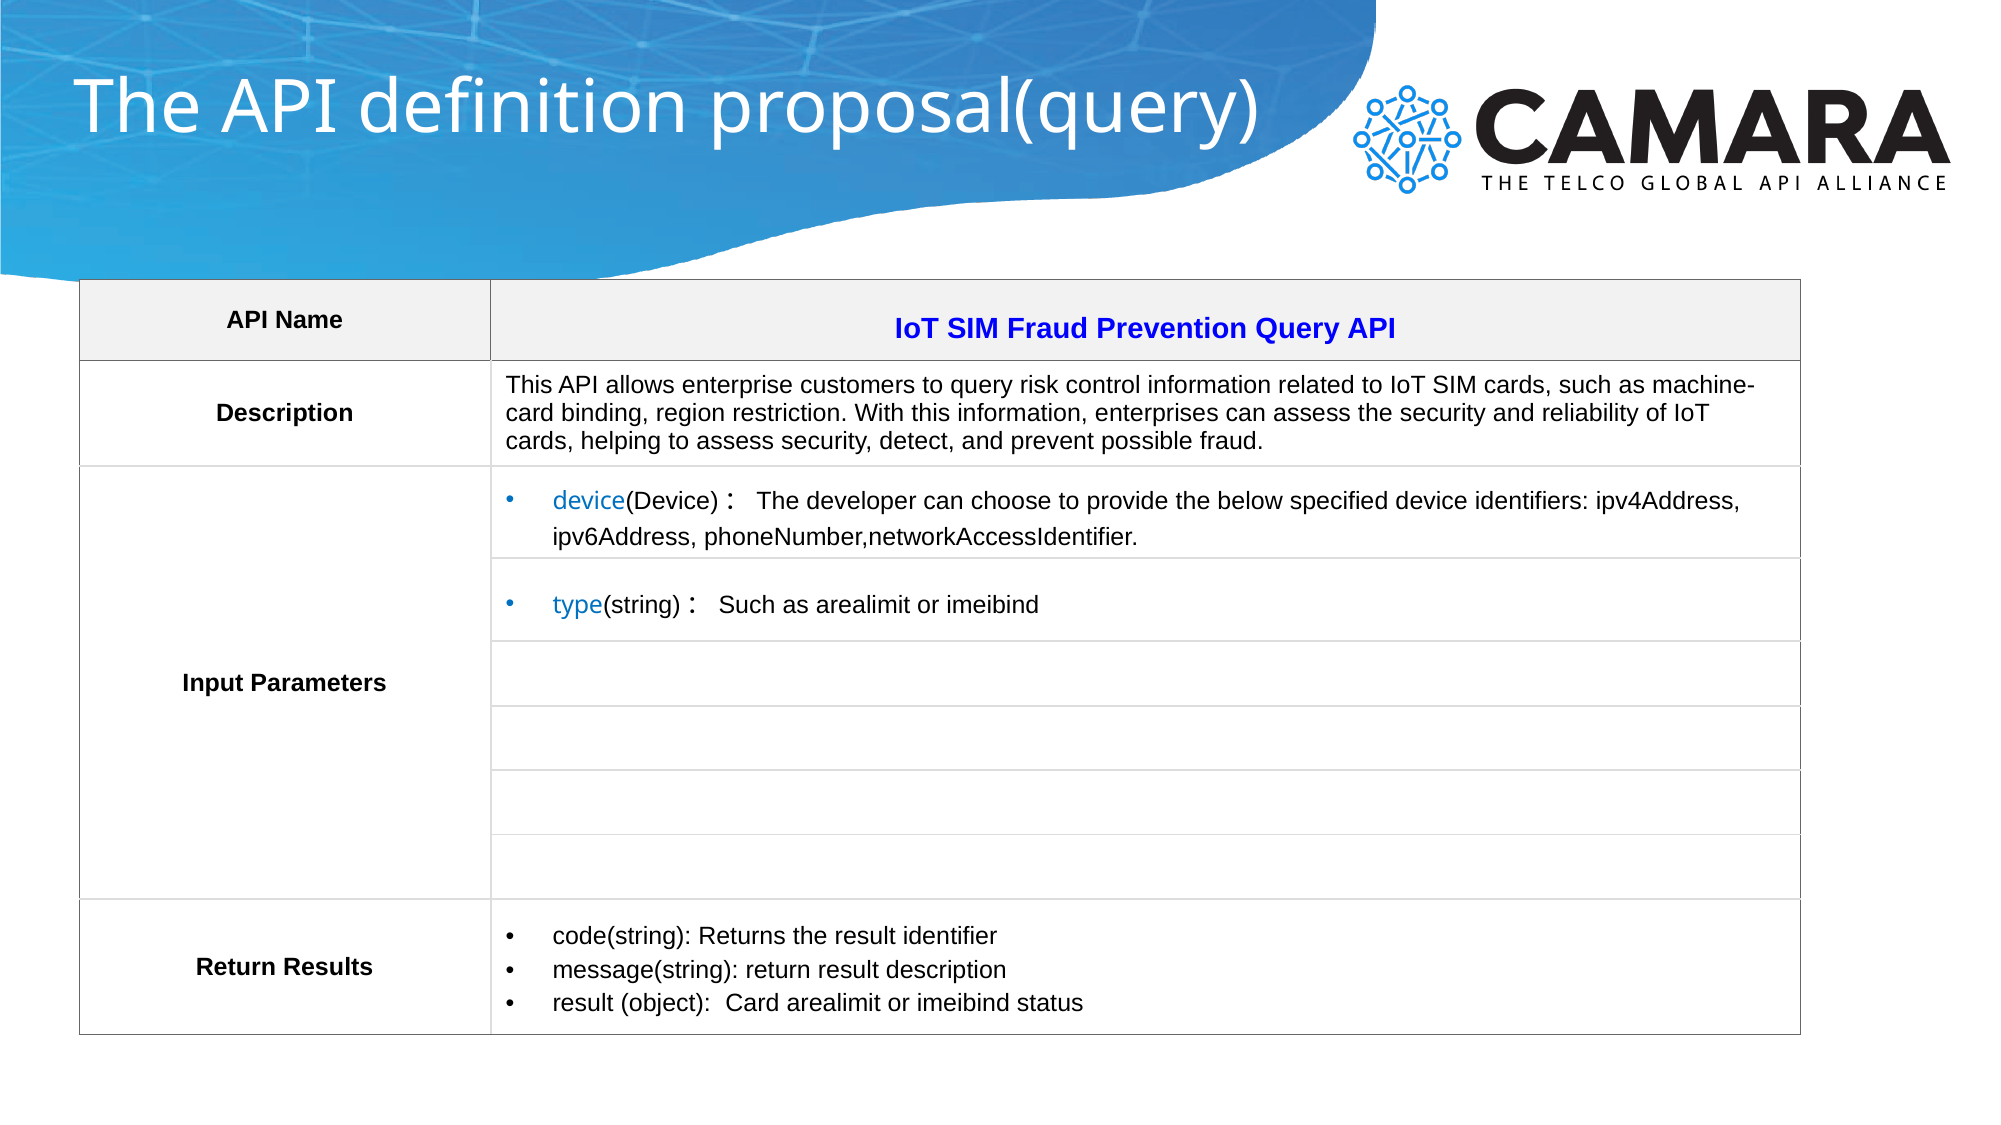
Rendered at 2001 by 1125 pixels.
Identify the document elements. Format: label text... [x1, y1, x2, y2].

title The API definition proposal(query) [58, 37, 1304, 174]
picture [0, 0, 1955, 293]
table_cell [492, 707, 1800, 769]
table_cell Return Results [80, 900, 490, 1034]
table_header API Name [80, 280, 490, 360]
table_cell [492, 835, 1800, 898]
table_cell code(string): Returns the result identifier message(string): return result description result (object): Card arealimit or imeibind status [492, 900, 1800, 1034]
table_cell type(string)：Such as arealimit or imeibind [492, 559, 1800, 640]
table_cell [492, 642, 1800, 705]
table_cell Description [80, 361, 490, 465]
table_cell This API allows enterprise customers to query risk control information related to IoT SIM cards, such as machine-card binding, region restriction. With this information, enterprises can assess the security and reliability of IoT cards, helping to assess security, detect, and prevent possible fraud. [492, 361, 1800, 465]
table_cell [492, 771, 1800, 834]
table_cell Input Parameters [80, 467, 490, 898]
table_cell device(Device)：The developer can choose to provide the below specified device identifiers: ipv4Address, ipv6Address, phoneNumber,networkAccessIdentifier. [492, 467, 1800, 557]
table_header IoT SIM Fraud Prevention Query API [491, 280, 1800, 360]
